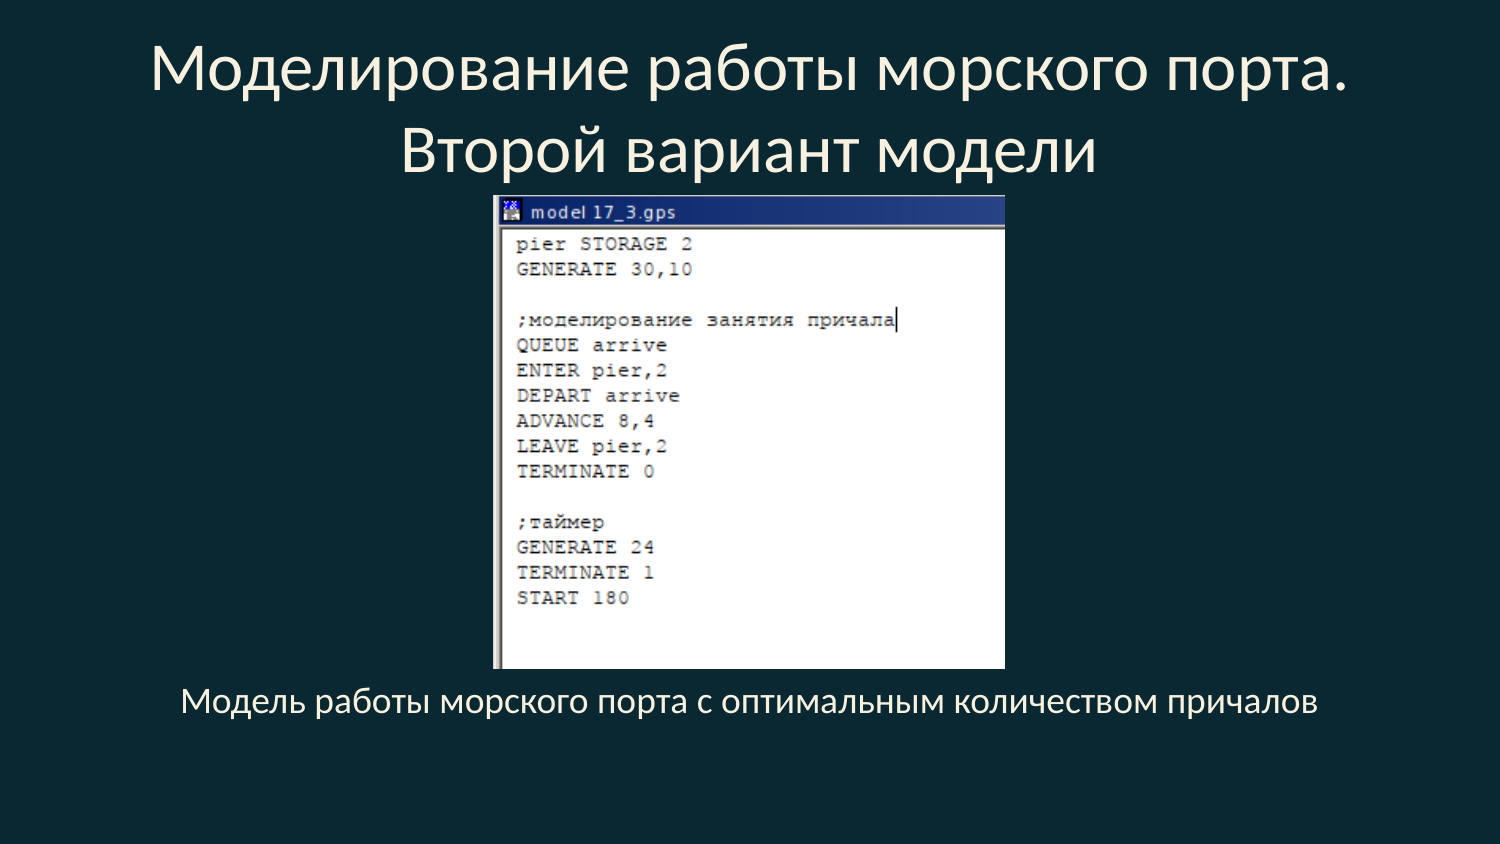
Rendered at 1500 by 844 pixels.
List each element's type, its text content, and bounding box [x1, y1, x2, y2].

picture [493, 195, 1005, 669]
title Моделирование работы морского порта. Второй вариант модели [75, 33, 1425, 175]
text_box Модель работы морского порта с оптимальным количеством причалов [74, 668, 1425, 753]
